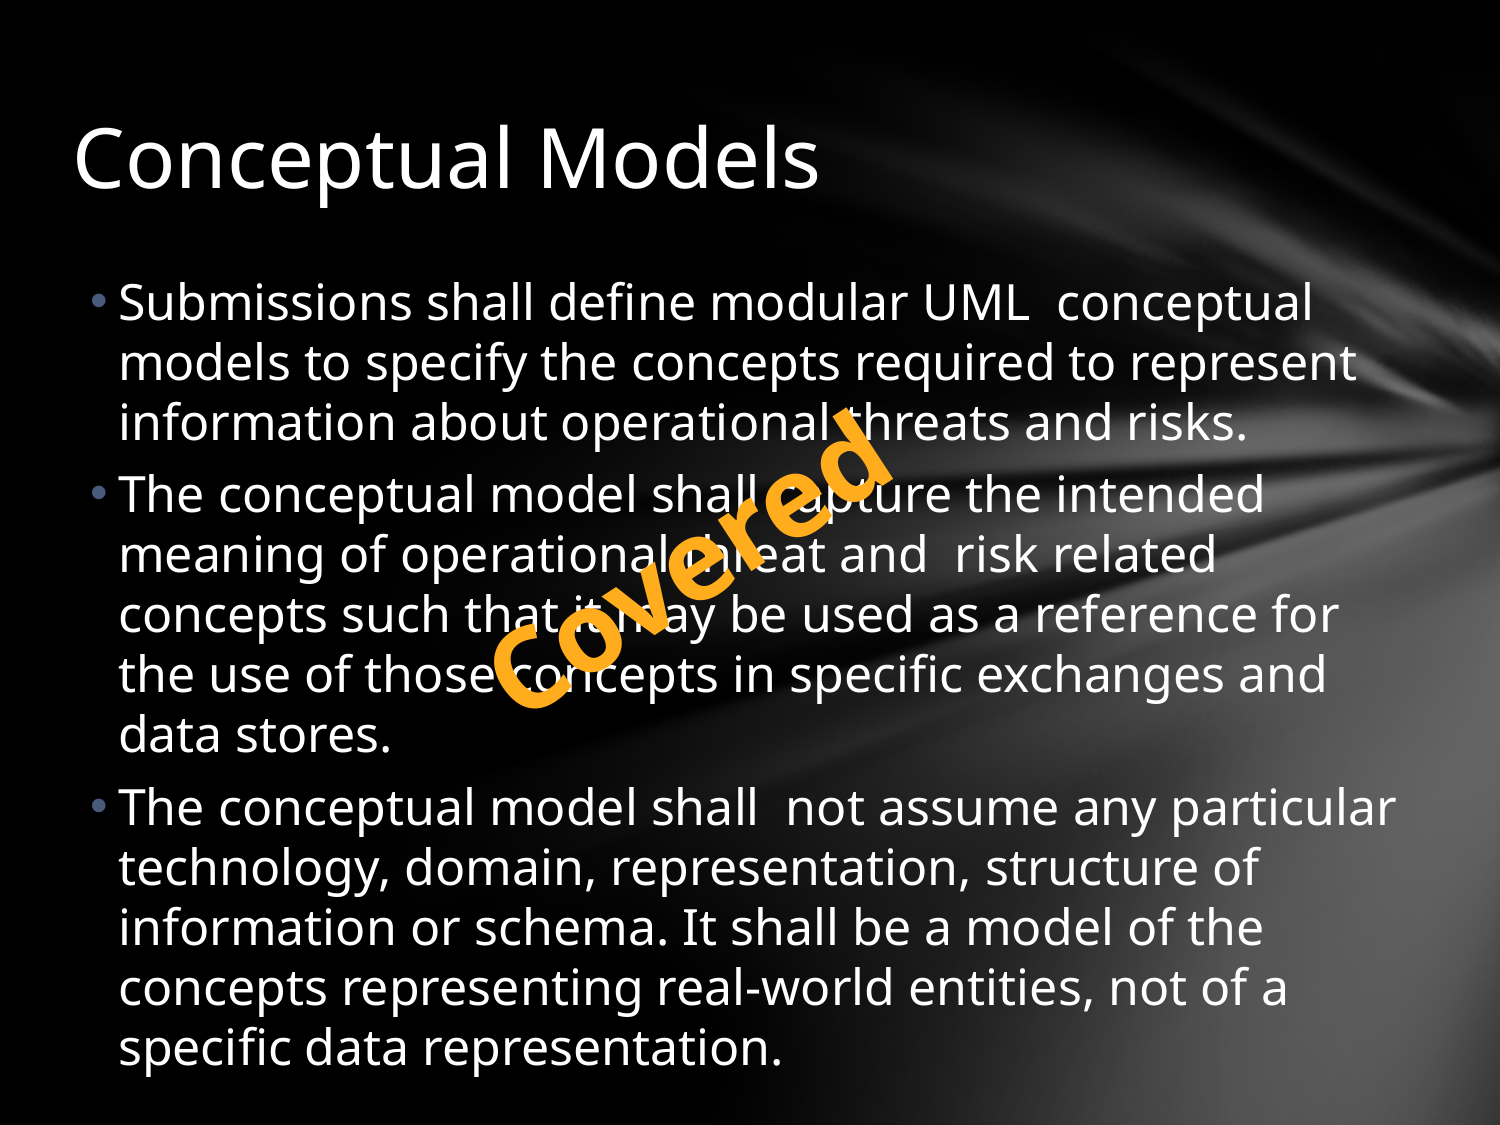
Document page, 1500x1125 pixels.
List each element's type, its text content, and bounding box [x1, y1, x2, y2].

list Submissions shall define modular UML conceptual models to specify the concepts required to represent information about operational threats and risks. The conceptual model shall capture the intended meaning of operational threat and risk related concepts such that it may be used as a reference for the use of those concepts in specific exchanges and data stores. The conceptual model shall not assume any particular technology, domain, representation, structure of information or schema. It shall be a model of the concepts representing real-world entities, not of a specific data representation. [75, 262, 1425, 1005]
title Conceptual Models [57, 37, 1318, 213]
text_box Covered [440, 365, 930, 758]
